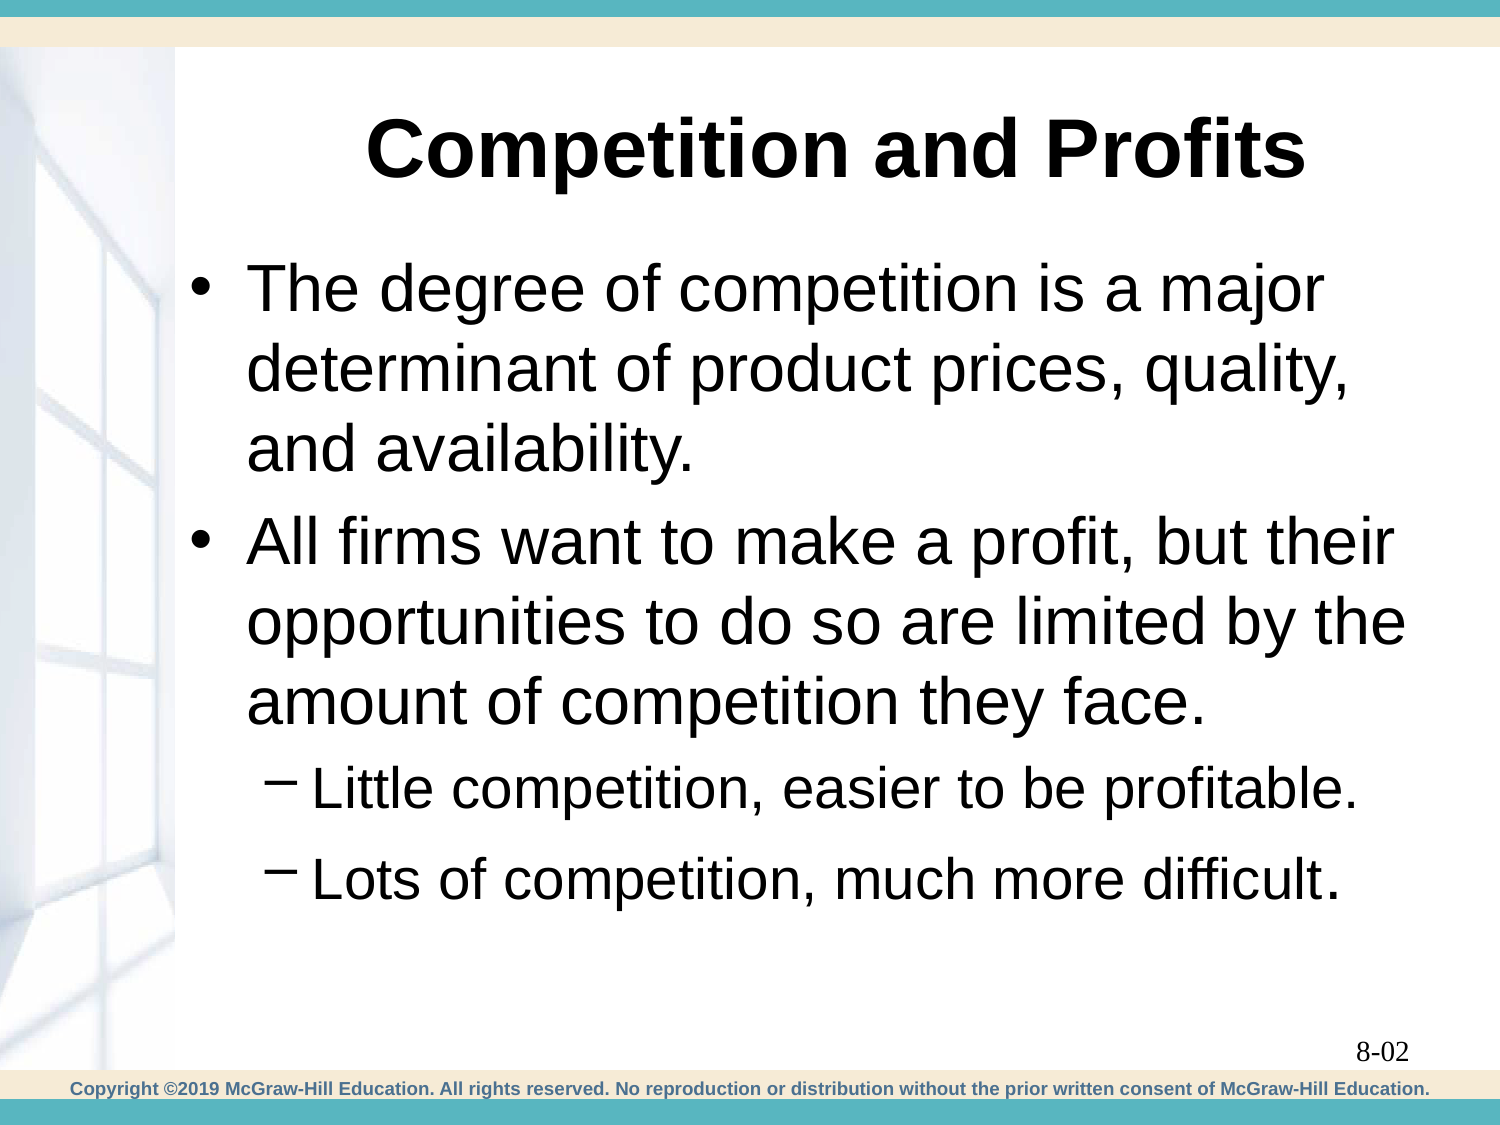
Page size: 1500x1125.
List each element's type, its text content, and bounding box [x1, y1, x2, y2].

list The degree of competition is a major determinant of product prices, quality, and availability. All firms want to make a profit, but their opportunities to do so are limited by the amount of competition they face. Little competition, easier to be profitable. Lots of competition, much more difficult. [174, 237, 1425, 1005]
slide_number 8-02 [1074, 1024, 1425, 1103]
title Competition and Profits [174, 24, 1500, 263]
